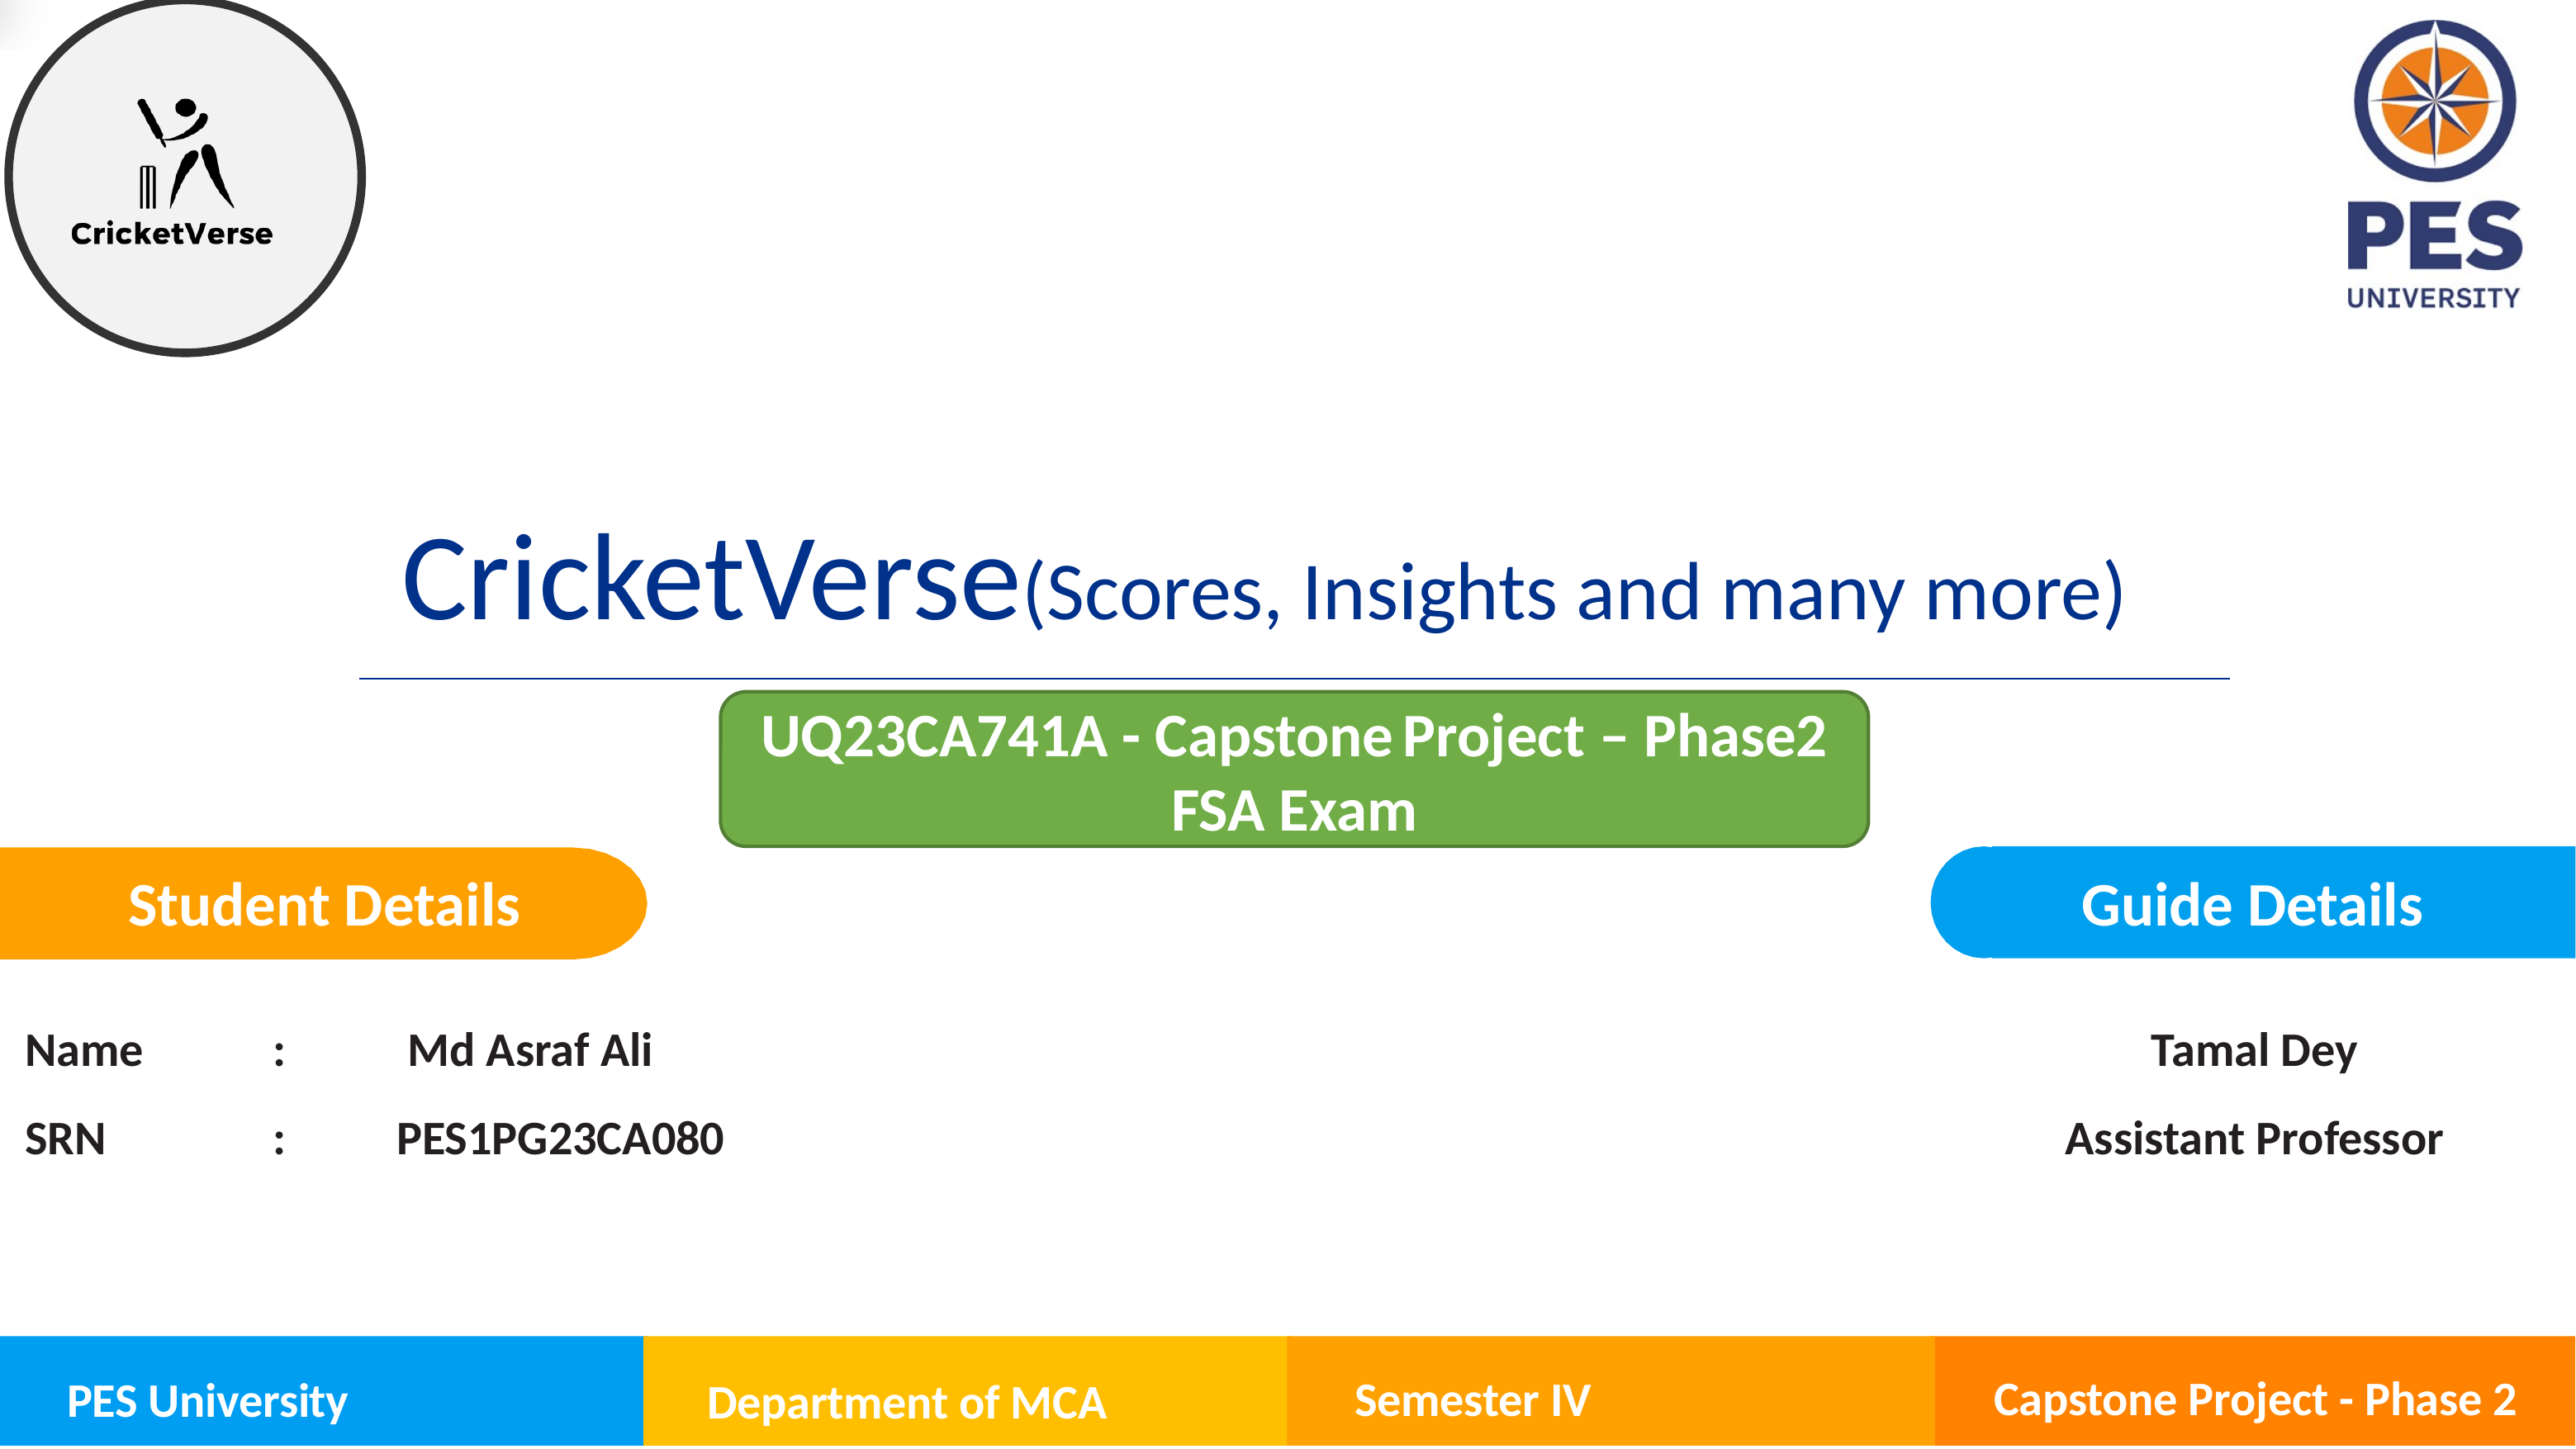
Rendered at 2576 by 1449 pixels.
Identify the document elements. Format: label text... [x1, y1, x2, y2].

picture [8, 0, 363, 353]
text_box CricketVerse(Scores, Insights and many more) [260, 493, 2267, 644]
text_box Tamal Dey Assistant Professor [1957, 988, 2552, 1165]
text_box [0, 847, 623, 862]
picture [2348, 20, 2523, 318]
text_box UQ23CA741A - Capstone Project – Phase2 FSA Exam [719, 689, 1871, 849]
text_box Student Details [0, 862, 648, 939]
text_box [0, 939, 631, 960]
text_box Name : Md Asraf Ali SRN : PES1PG23CA080 [25, 988, 1041, 1165]
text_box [1930, 845, 2576, 959]
